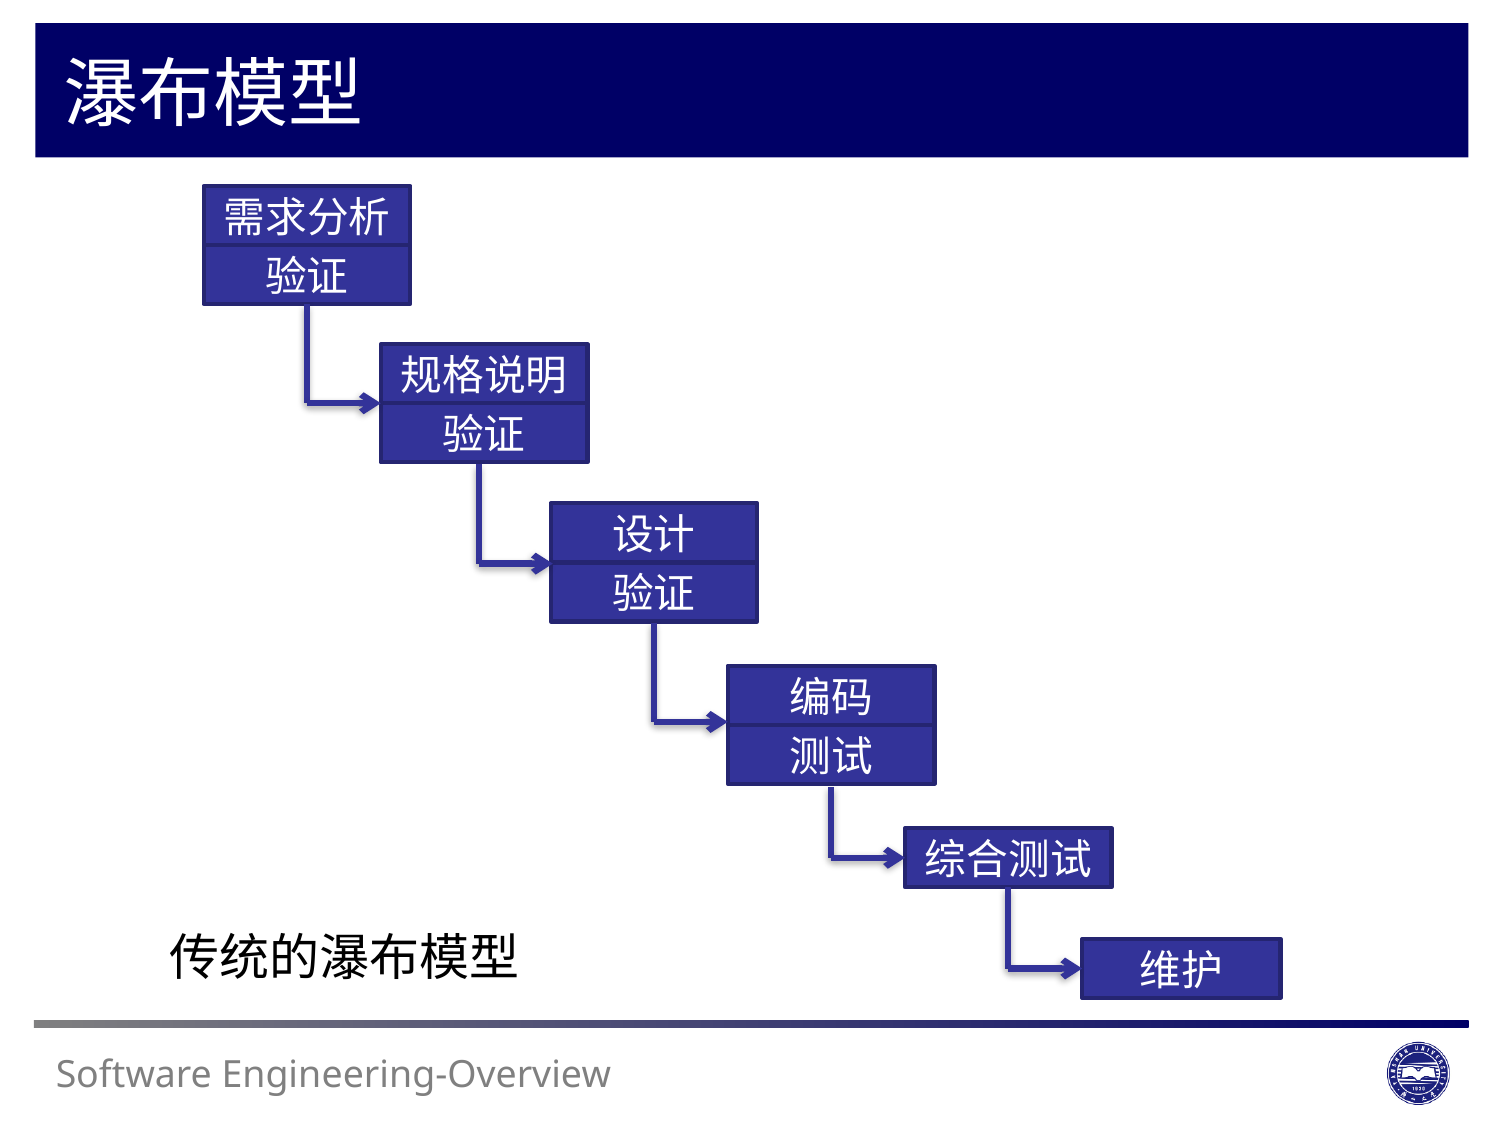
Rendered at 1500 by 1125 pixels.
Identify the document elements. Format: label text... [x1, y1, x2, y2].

text_box 瀑布模型 [48, 38, 1371, 149]
picture [1375, 1039, 1461, 1110]
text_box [203, 185, 1281, 999]
text_box 传统的瀑布模型 [154, 918, 198, 994]
